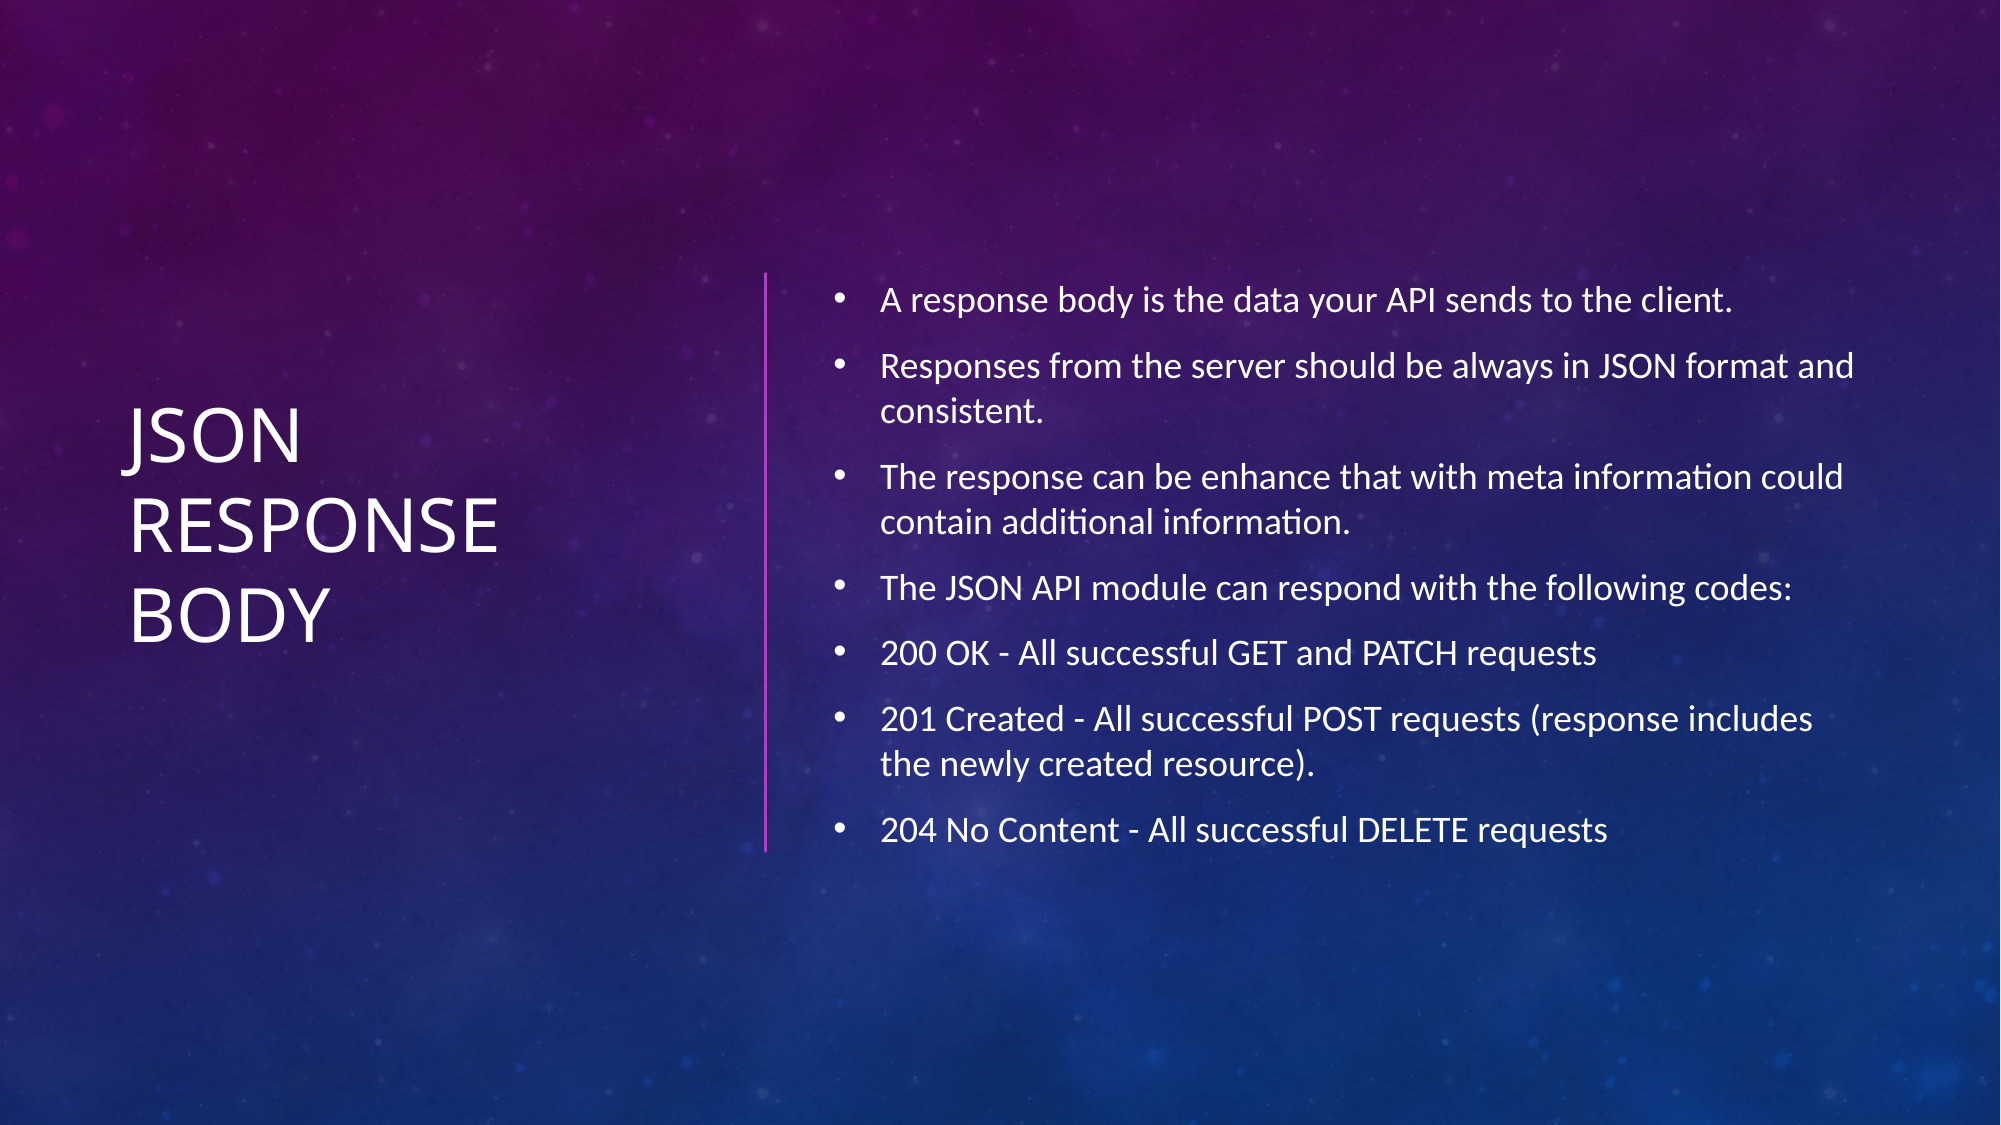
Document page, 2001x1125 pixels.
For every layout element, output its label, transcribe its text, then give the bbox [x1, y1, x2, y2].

title JSON Response Body [112, 188, 713, 937]
text_box [0, 0, 2000, 1125]
list A response body is the data your API sends to the client. Responses from the server should be always in JSON format and consistent. The response can be enhance that with meta information could contain additional information. The JSON API module can respond with the following codes: 200 OK - All successful GET and PATCH requests 201 Created - All successful POST requests (response includes the newly created resource). 204 No Content - All successful DELETE requests [818, 188, 1888, 937]
